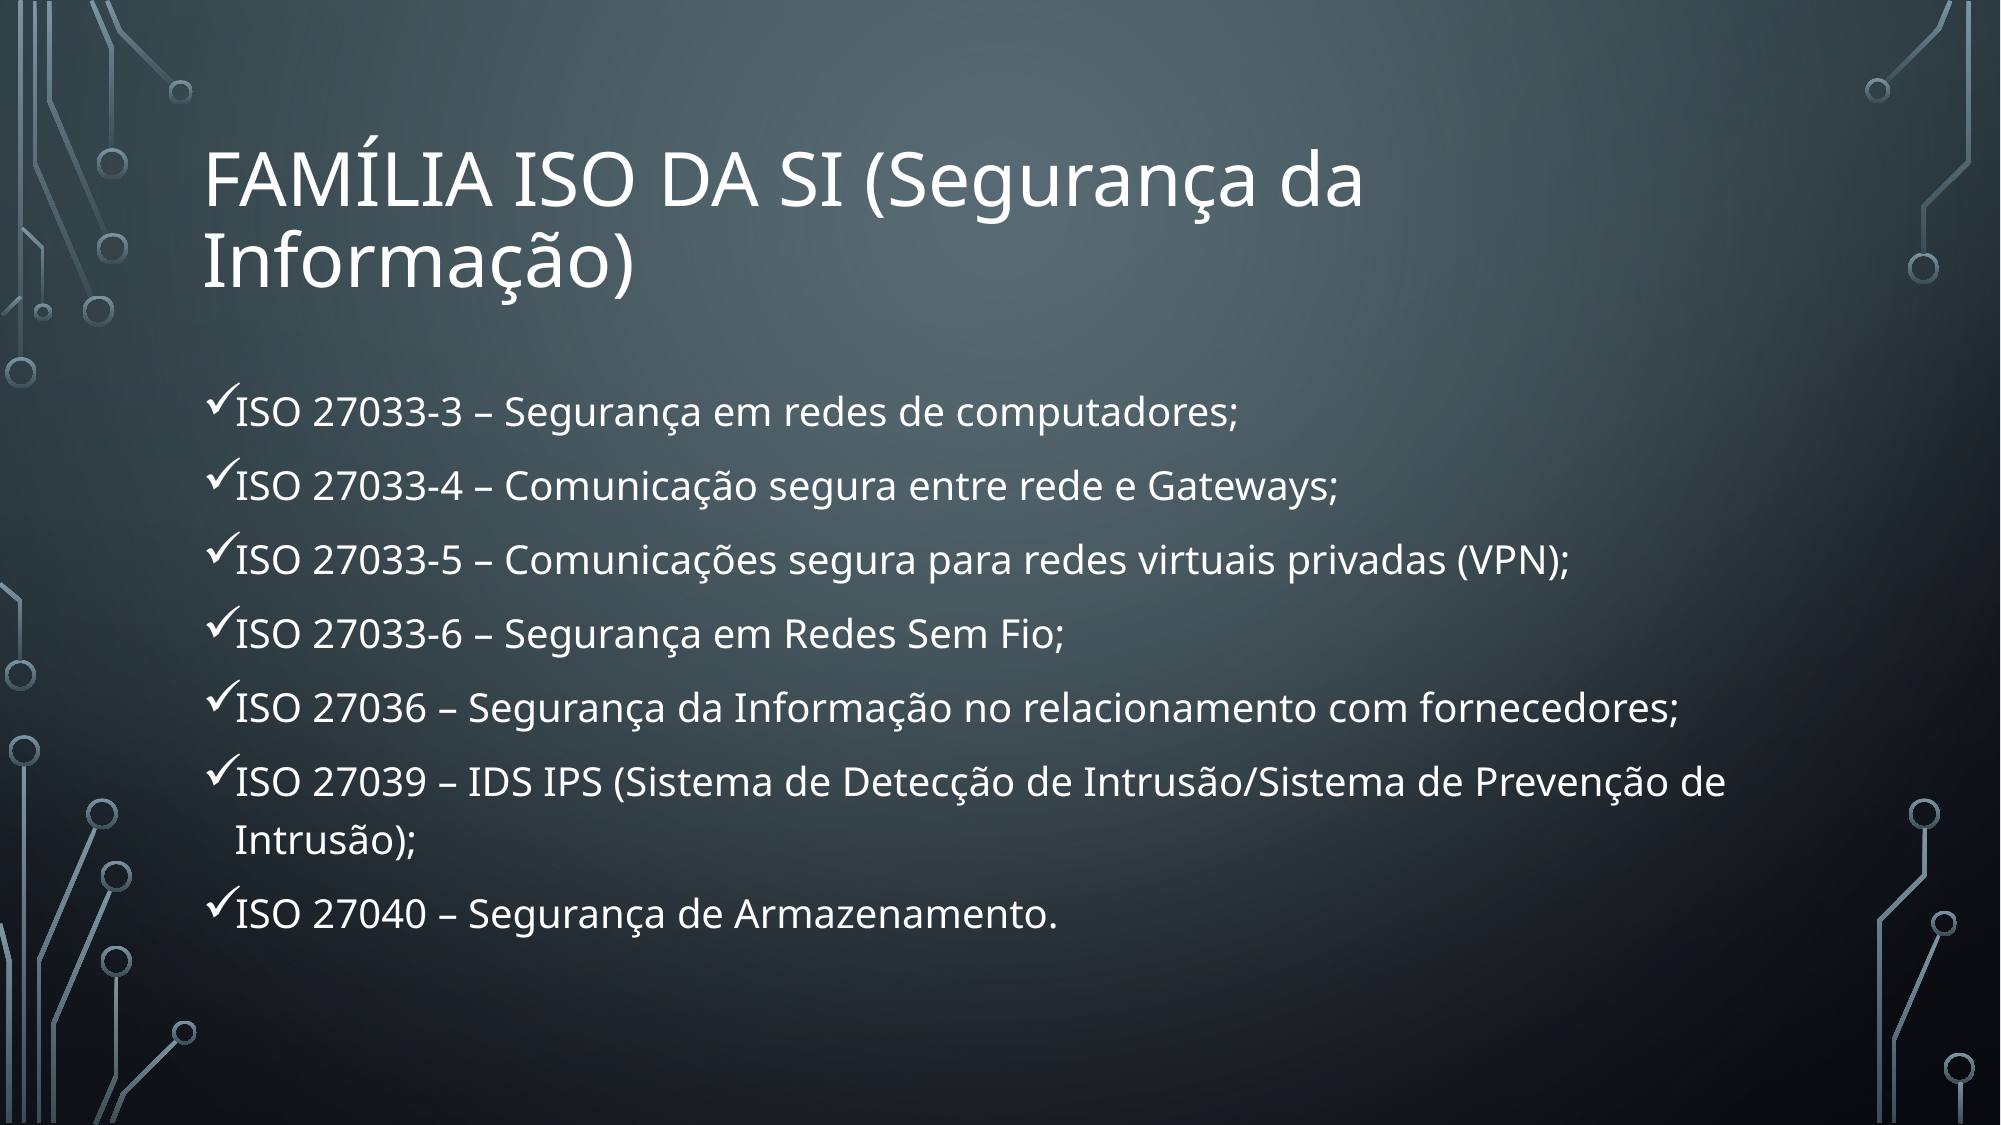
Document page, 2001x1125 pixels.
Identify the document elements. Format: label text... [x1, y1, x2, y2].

title Família iso da si (Segurança da Informação) [187, 101, 1813, 344]
list ISO 27033-3 – Segurança em redes de computadores; ISO 27033-4 – Comunicação segura entre rede e Gateways; ISO 27033-5 – Comunicações segura para redes virtuais privadas (VPN); ISO 27033-6 – Segurança em Redes Sem Fio; ISO 27036 – Segurança da Informação no relacionamento com fornecedores; ISO 27039 – IDS IPS (Sistema de Detecção de Intrusão/Sistema de Prevenção de Intrusão); ISO 27040 – Segurança de Armazenamento. [187, 369, 1813, 950]
